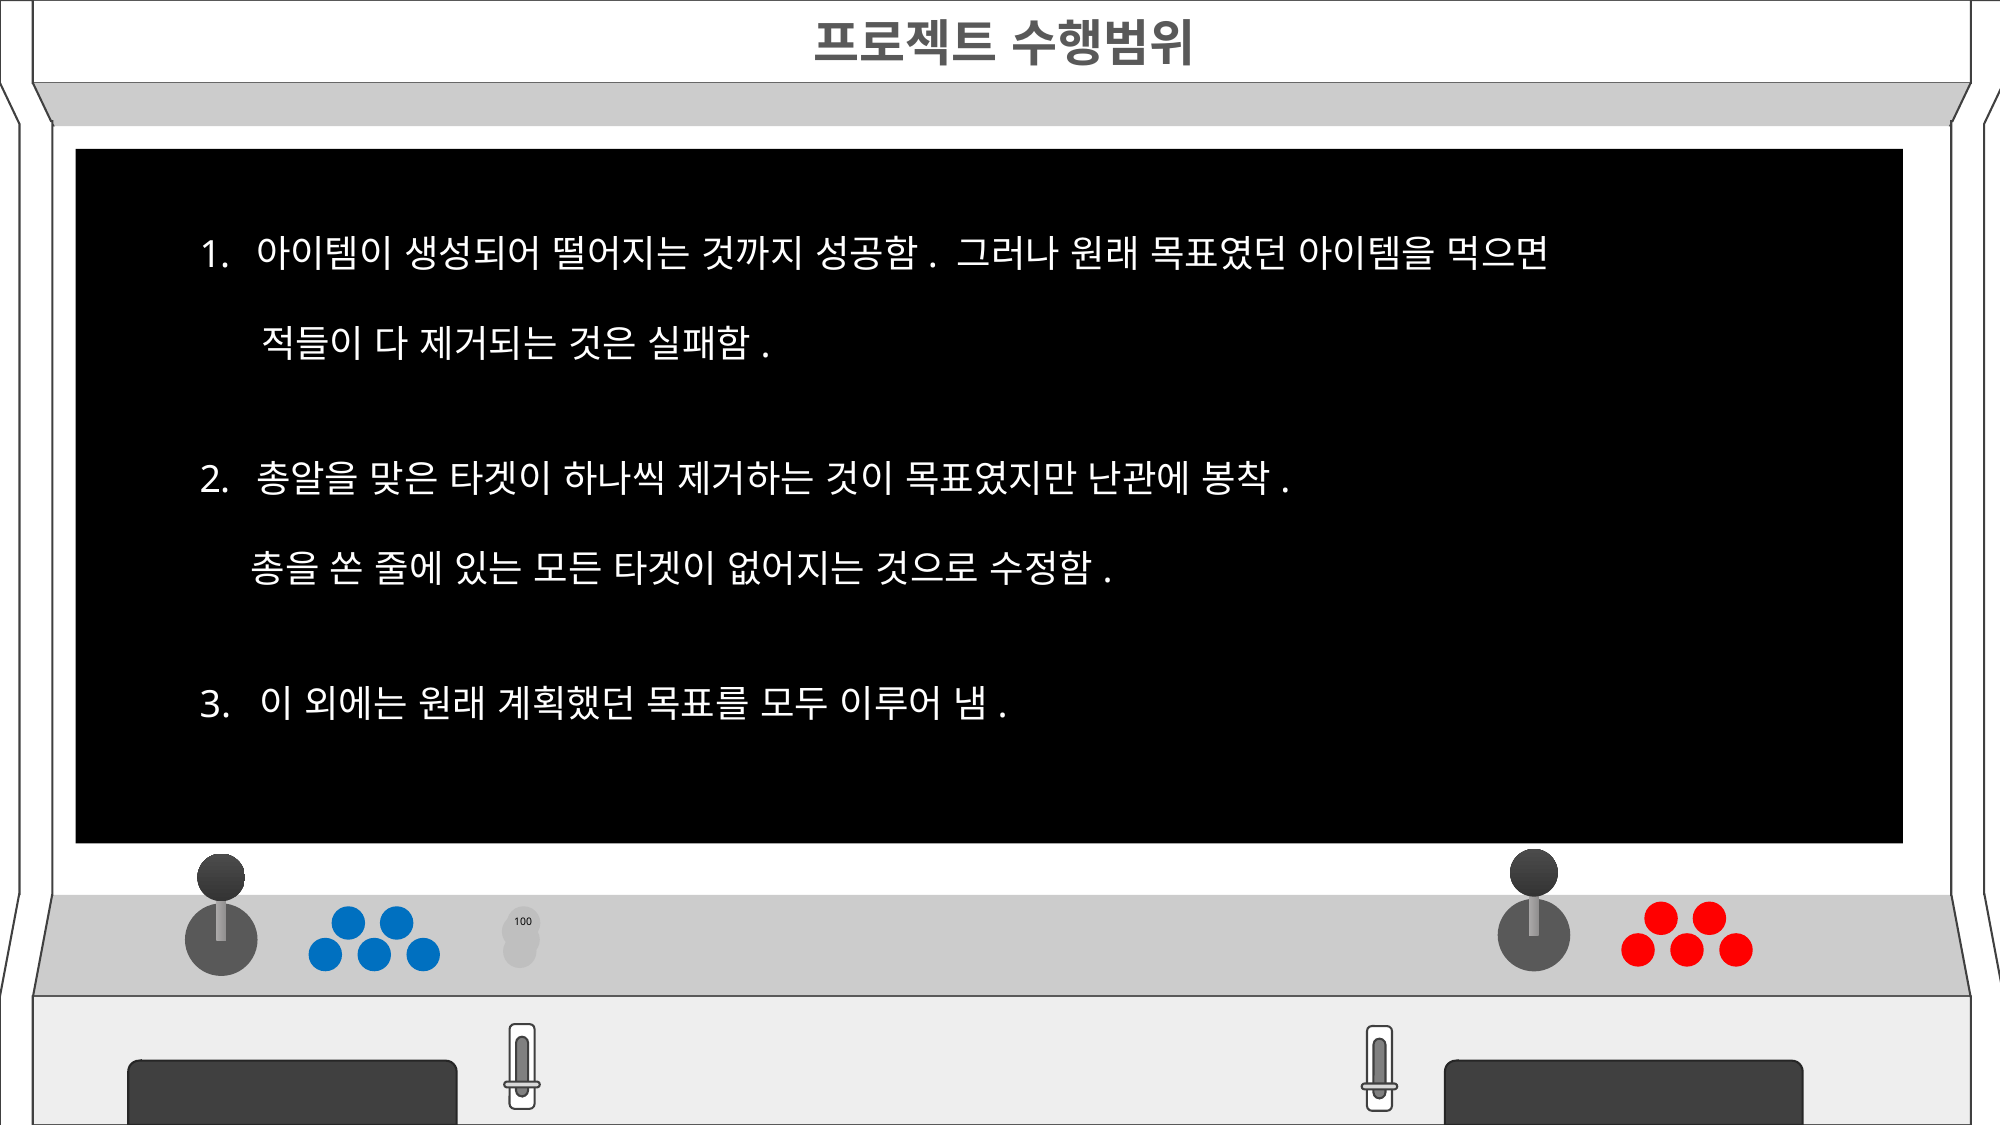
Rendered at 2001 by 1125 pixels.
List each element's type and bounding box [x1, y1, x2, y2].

text_box [0, 0, 2000, 1125]
